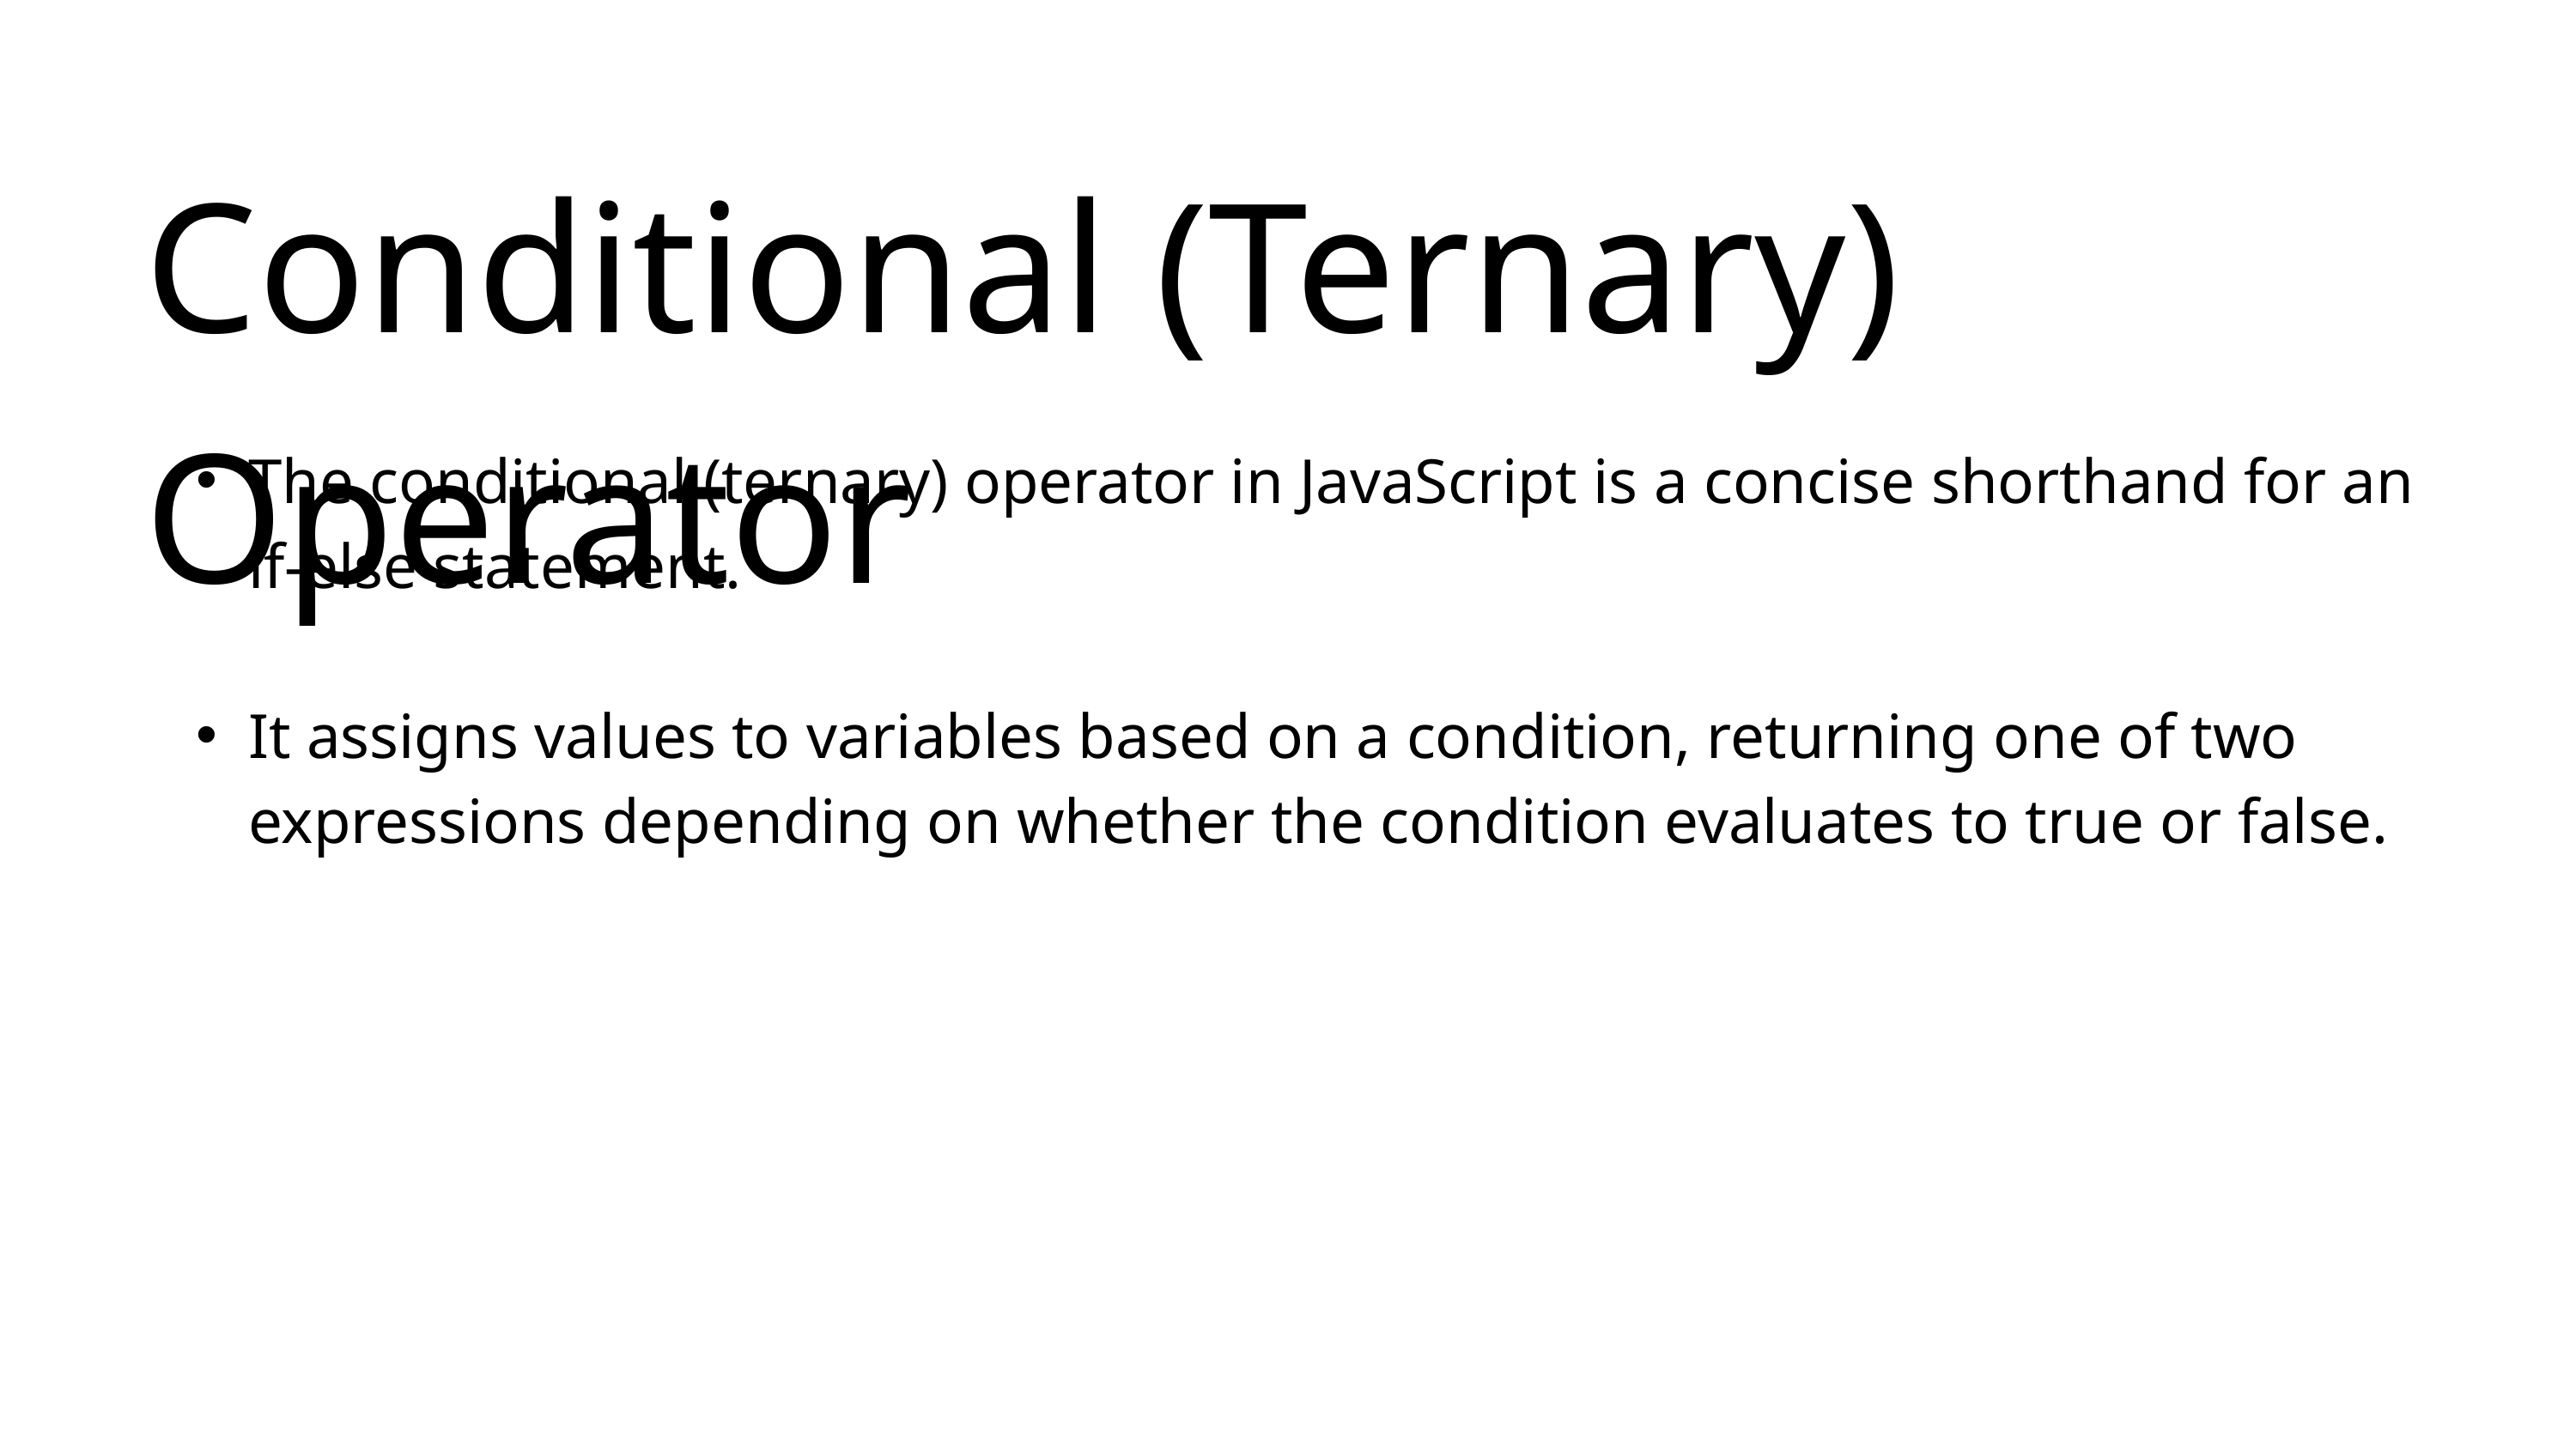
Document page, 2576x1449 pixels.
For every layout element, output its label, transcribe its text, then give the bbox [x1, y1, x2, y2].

text_box Conditional (Ternary) Operator [144, 118, 2432, 619]
text_box The conditional (ternary) operator in JavaScript is a concise shorthand for an if-else statement. It assigns values to variables based on a condition, returning one of two expressions depending on whether the condition evaluates to true or false. [144, 619, 2432, 857]
